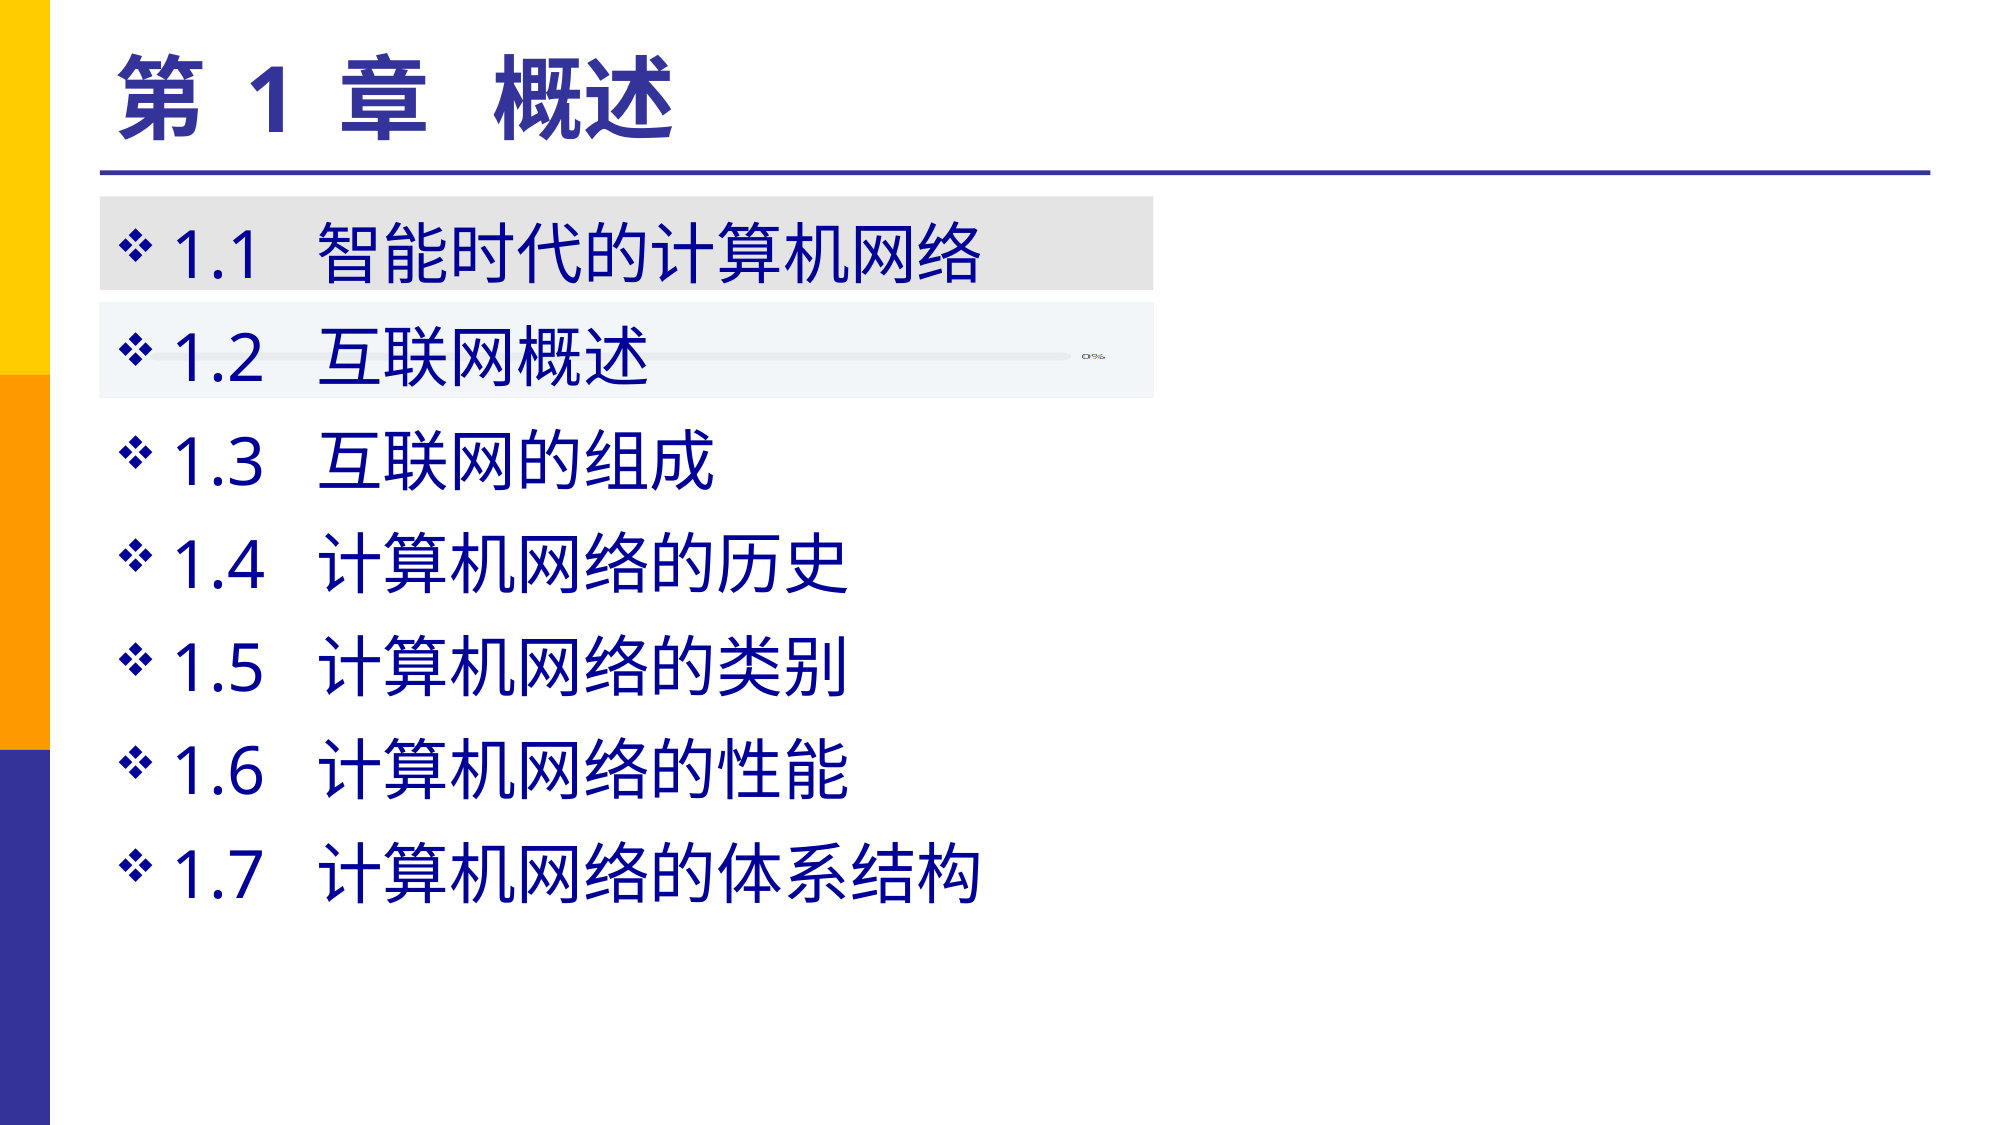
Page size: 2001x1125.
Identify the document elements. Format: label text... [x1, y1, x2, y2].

picture [99, 302, 1154, 398]
list 1.1 智能时代的计算机网络 1.2 互联网概述 1.3 互联网的组成 1.4 计算机网络的历史 1.5 计算机网络的类别 1.6 计算机网络的性能 1.7 计算机网络的体系结构 [99, 196, 1931, 1006]
title 第 1 章 概述 [99, 30, 1931, 161]
